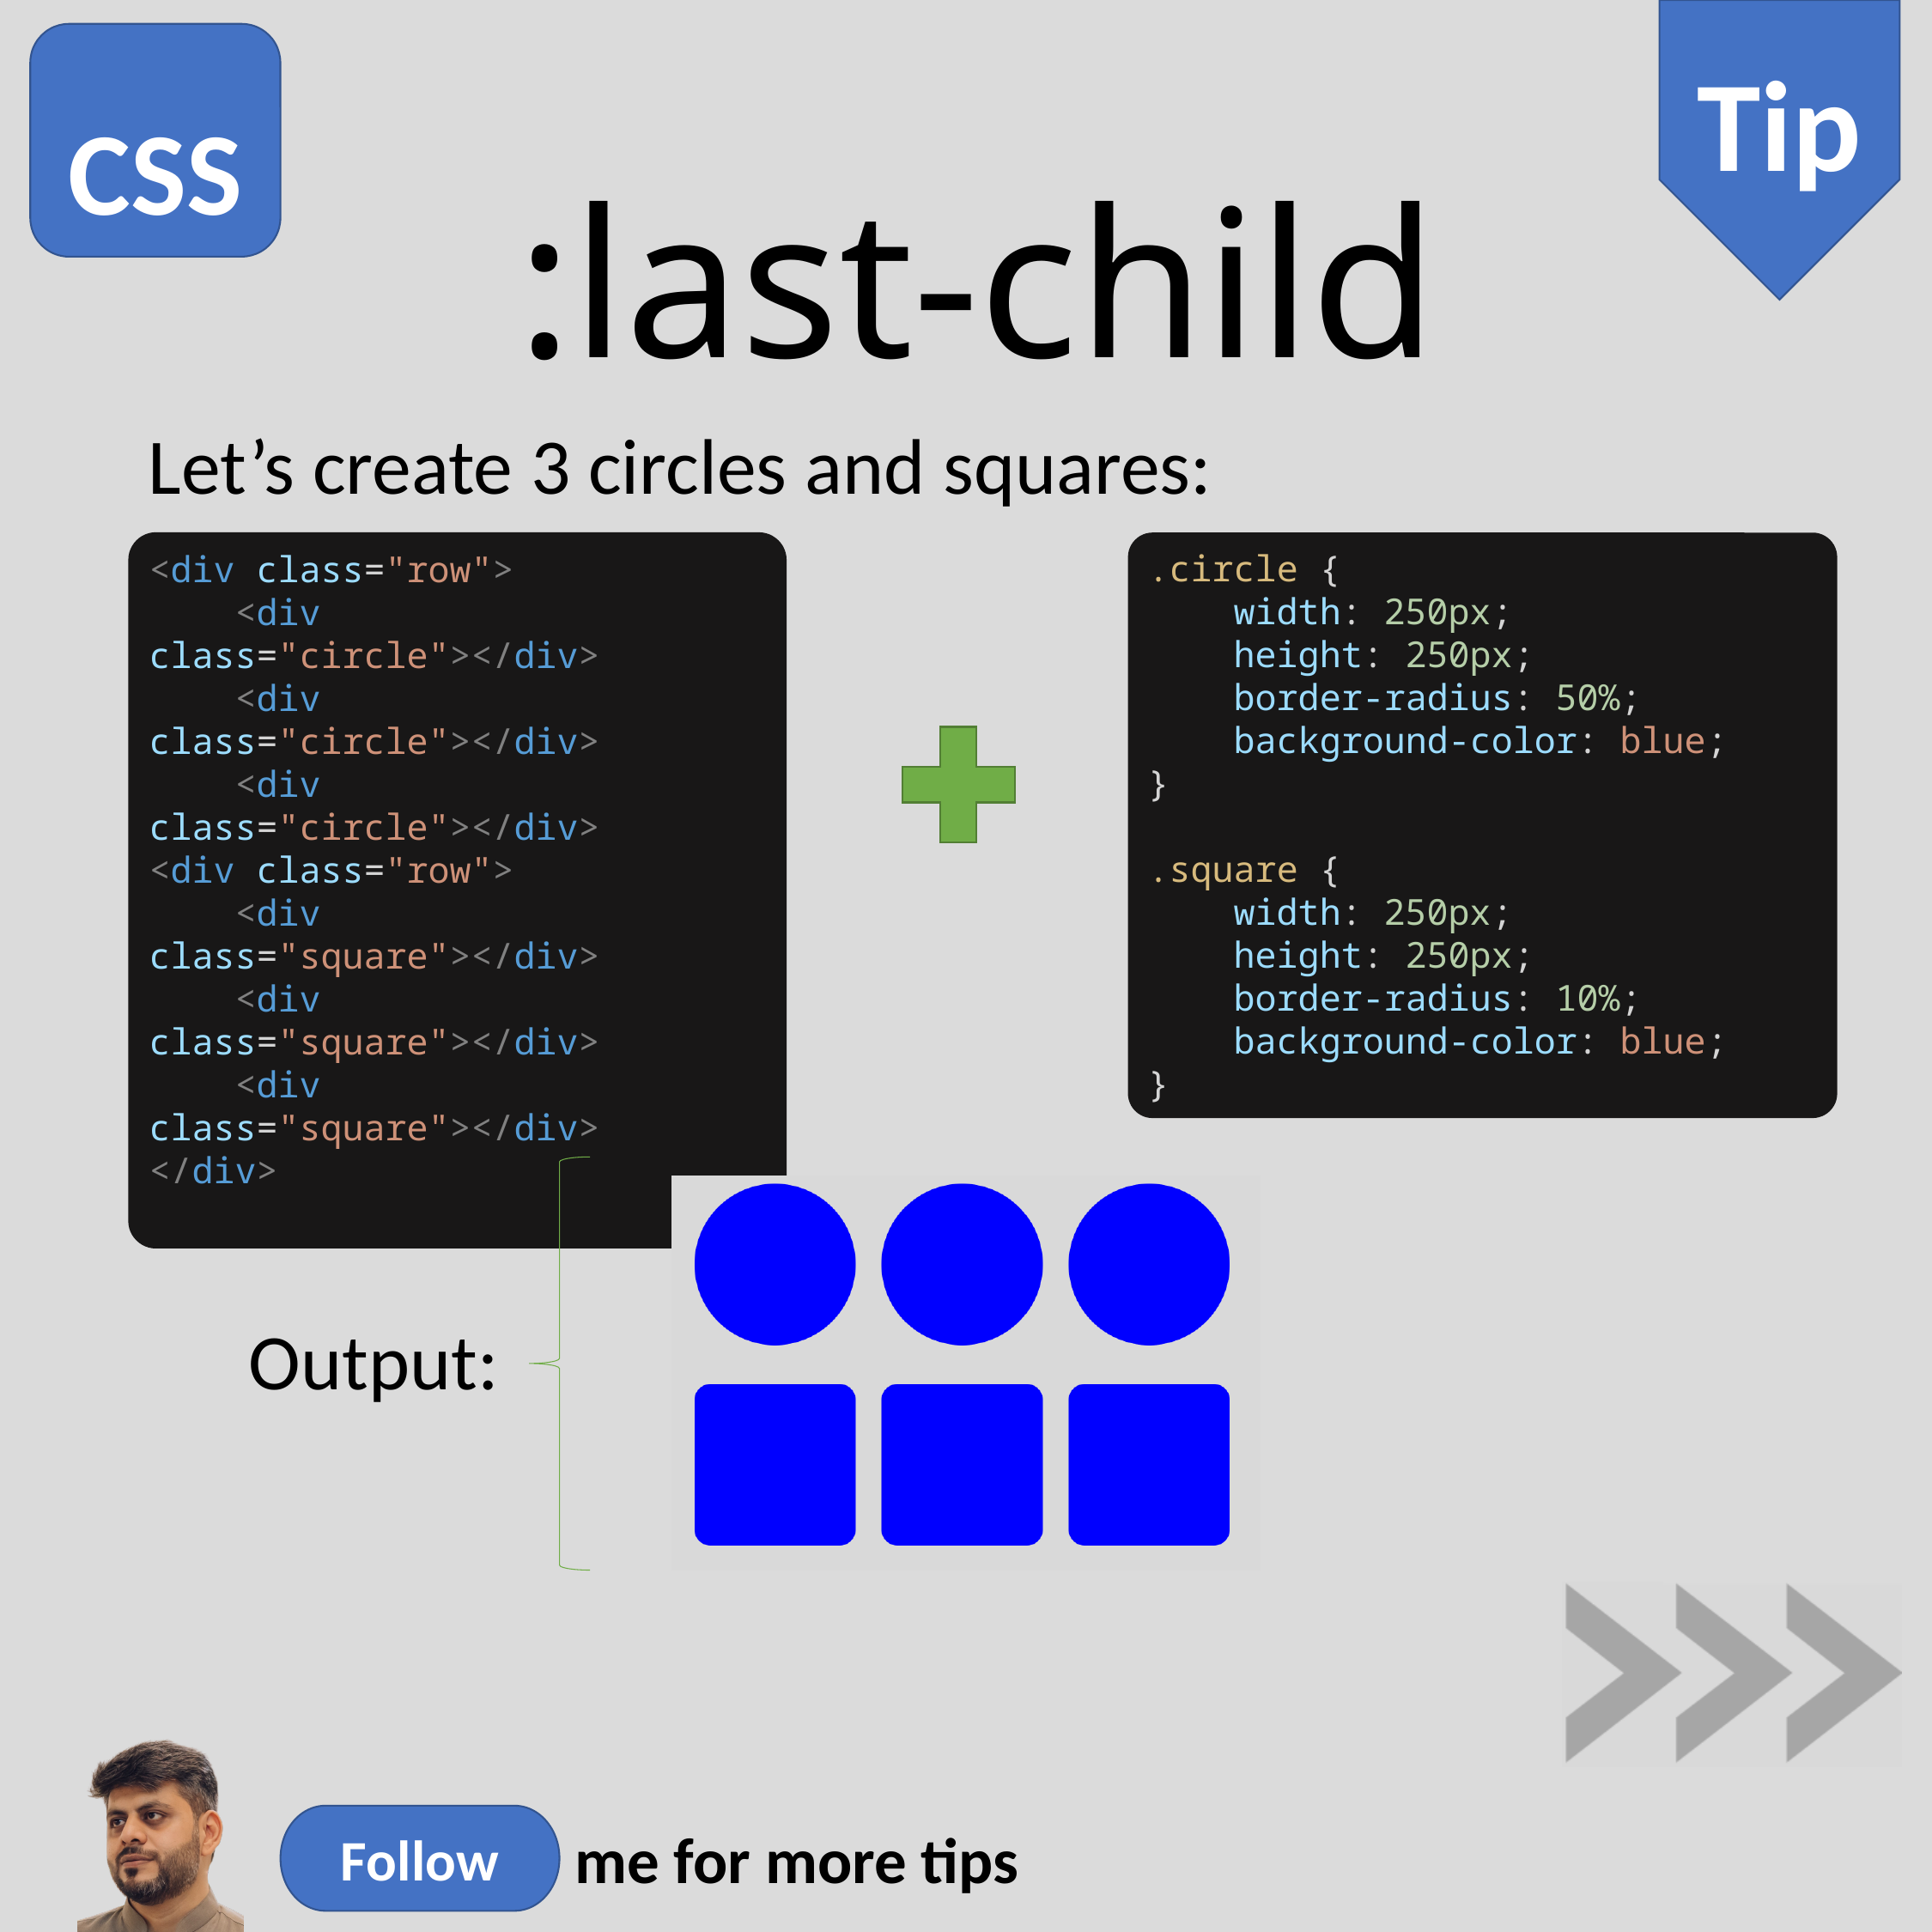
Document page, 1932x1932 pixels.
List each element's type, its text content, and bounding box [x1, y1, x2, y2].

picture [76, 1731, 244, 1932]
text_box [902, 726, 1016, 843]
text_box Follow [279, 1804, 561, 1912]
text_box Let’s create 3 circles and squares: [135, 409, 1756, 516]
text_box Tip [1658, 0, 1901, 301]
text_box Output: [235, 1304, 515, 1413]
text_box me for more tips [562, 1812, 1033, 1903]
text_box .circle { width: 250px; height: 250px; border-radius: 50%; background-color: blue; } .square { width: 250px; height: 250px; border-radius: 10%; background-color: blue; } [1127, 532, 1838, 1119]
text_box CSS [29, 22, 282, 258]
picture [1562, 1582, 1902, 1767]
text_box [529, 1156, 591, 1571]
text_box <div class="row"> <div class="circle"></div> <div class="circle"></div> <div class="circle"></div> <div class="row"> <div class="square"></div> <div class="square"></div> <div class="square"></div> </div> [128, 532, 787, 1249]
text_box :last-child [302, 145, 1652, 405]
picture [671, 1176, 1261, 1571]
